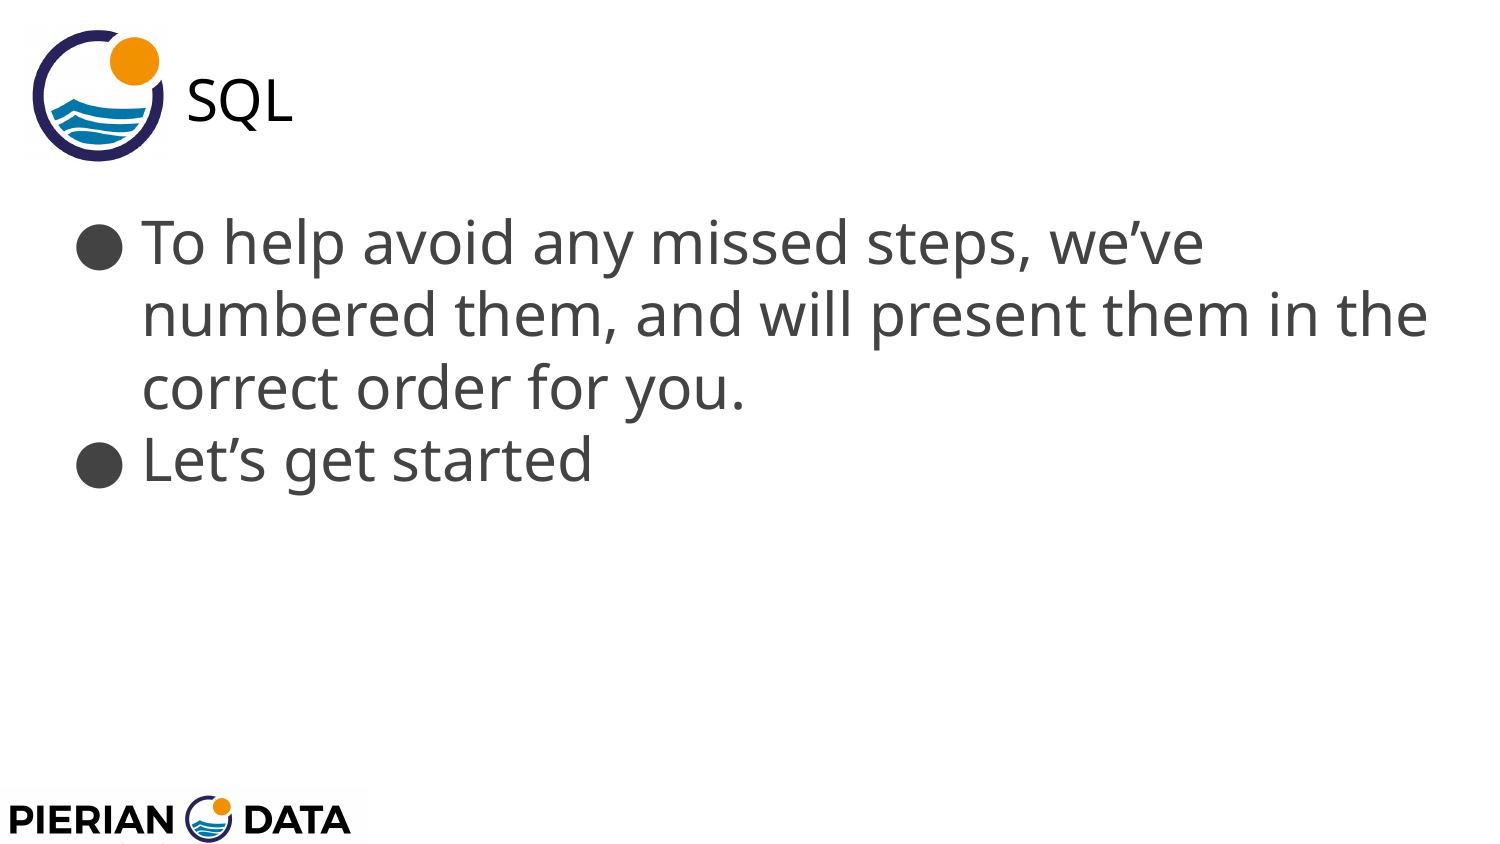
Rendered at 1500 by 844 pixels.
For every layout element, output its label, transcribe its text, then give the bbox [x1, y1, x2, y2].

list To help avoid any missed steps, we’ve numbered them, and will present them in the correct order for you. Let’s get started [51, 189, 1476, 750]
title SQL [176, 48, 1449, 143]
picture [24, 24, 172, 167]
picture [0, 787, 368, 844]
